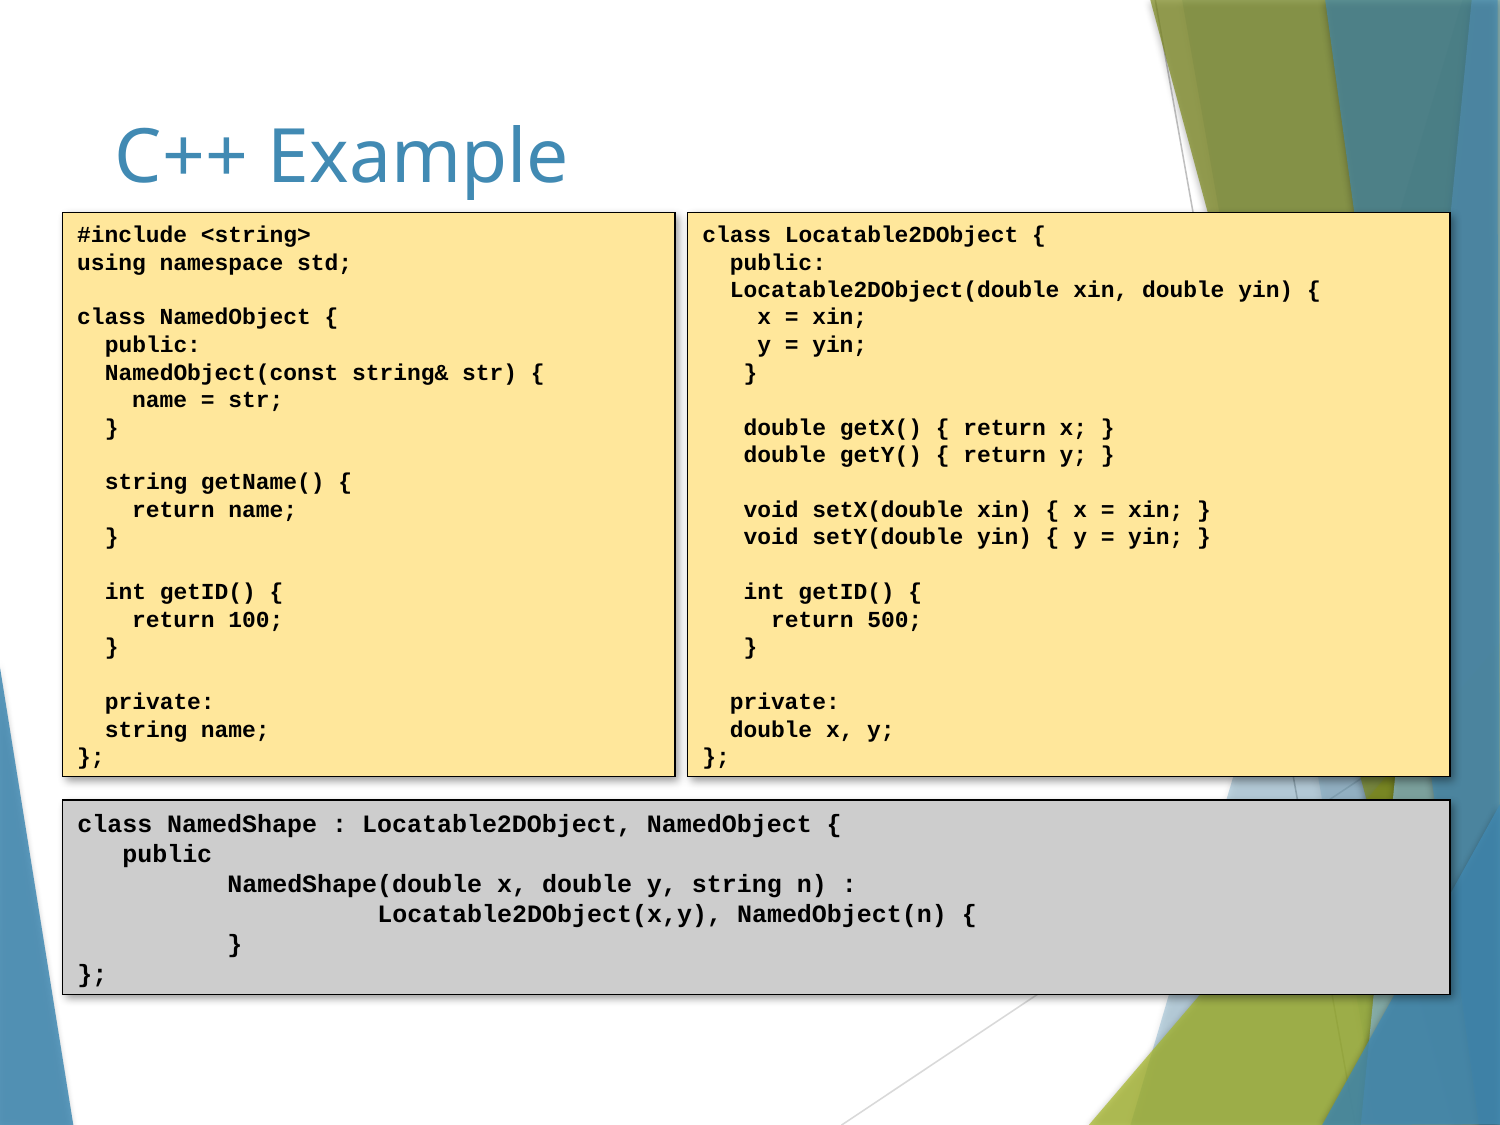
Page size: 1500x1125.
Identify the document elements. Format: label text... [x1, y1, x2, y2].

title C++ Example [99, 99, 1142, 216]
text_box class Locatable2DObject { public: Locatable2DObject(double xin, double yin) { x = xin; y = yin; } double getX() { return x; } double getY() { return y; } void setX(double xin) { x = xin; } void setY(double yin) { y = yin; } int getID() { return 500; } private: double x, y; }; [687, 212, 1450, 777]
text_box class NamedShape : Locatable2DObject, NamedObject { public NamedShape(double x, double y, string n) : Locatable2DObject(x,y), NamedObject(n) { } }; [62, 799, 1450, 995]
text_box #include <string> using namespace std; class NamedObject { public: NamedObject(const string& str) { name = str; } string getName() { return name; } int getID() { return 100; } private: string name; }; [62, 212, 675, 777]
